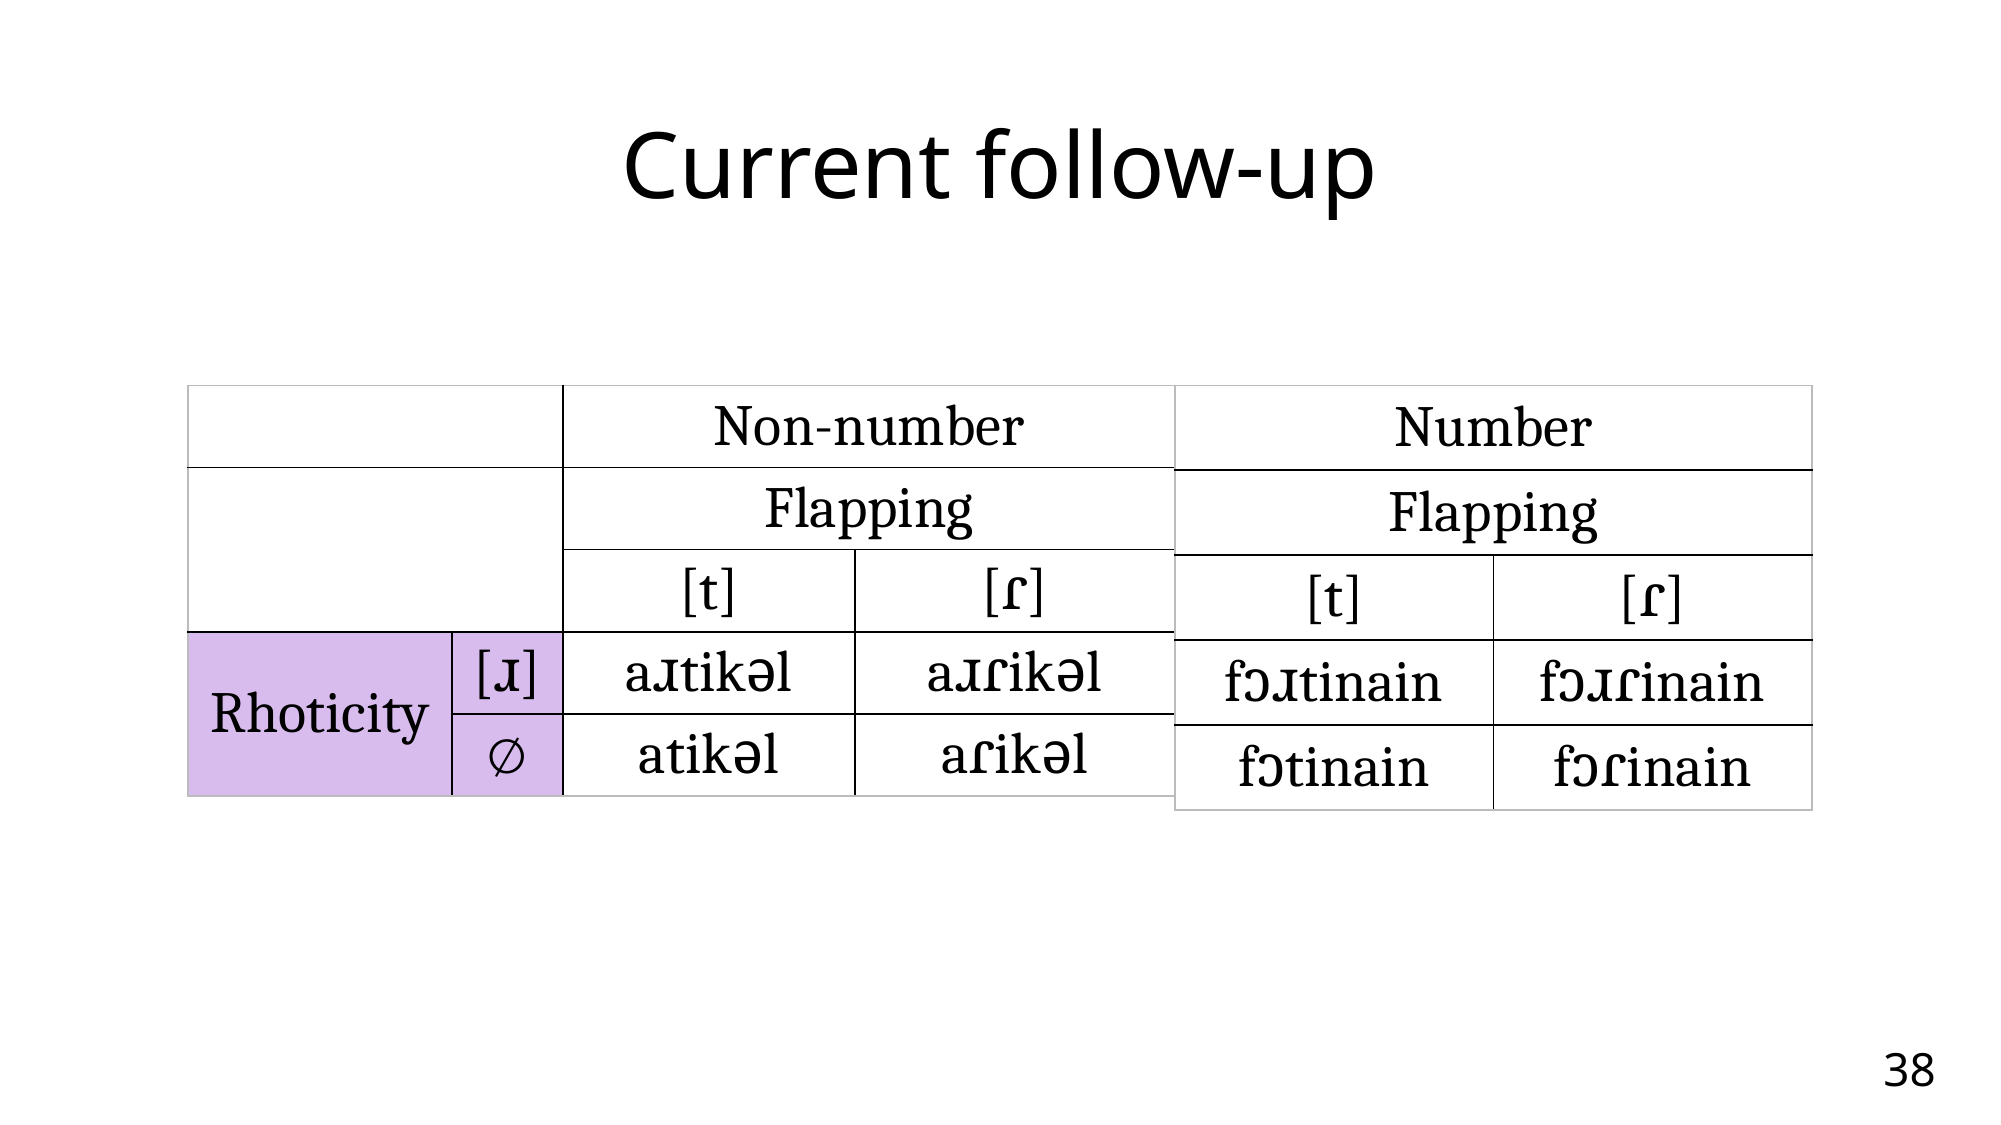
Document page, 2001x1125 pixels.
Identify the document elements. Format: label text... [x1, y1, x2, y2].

table_header Number [1176, 386, 1811, 469]
table_cell fɔtinain [1176, 726, 1493, 809]
table_cell aɹɾikəl [856, 633, 1174, 713]
table_cell [t] [564, 550, 854, 631]
table_cell ∅ [453, 715, 562, 795]
table_cell Flapping [1176, 471, 1811, 554]
table_cell atikəl [564, 715, 854, 795]
table_cell aɾikəl [856, 715, 1174, 795]
table_cell fɔɹɾinain [1494, 641, 1811, 724]
title Current follow-up [137, 59, 1863, 278]
table_cell [ɾ] [1494, 556, 1811, 639]
table_header Non-number [564, 386, 1174, 467]
table_cell [ɾ] [856, 550, 1174, 631]
slide_number 38 [1500, 1032, 1951, 1093]
table_cell [ɹ] [453, 633, 562, 713]
table_cell [t] [1176, 556, 1493, 639]
table_cell Flapping [564, 468, 1174, 549]
table_cell fɔɾinain [1494, 726, 1811, 809]
table_header [189, 386, 562, 467]
table_cell aɹtikəl [564, 633, 854, 713]
table_cell [189, 468, 562, 631]
table_cell fɔɹtinain [1176, 641, 1493, 724]
table_cell Rhoticity [189, 633, 451, 795]
